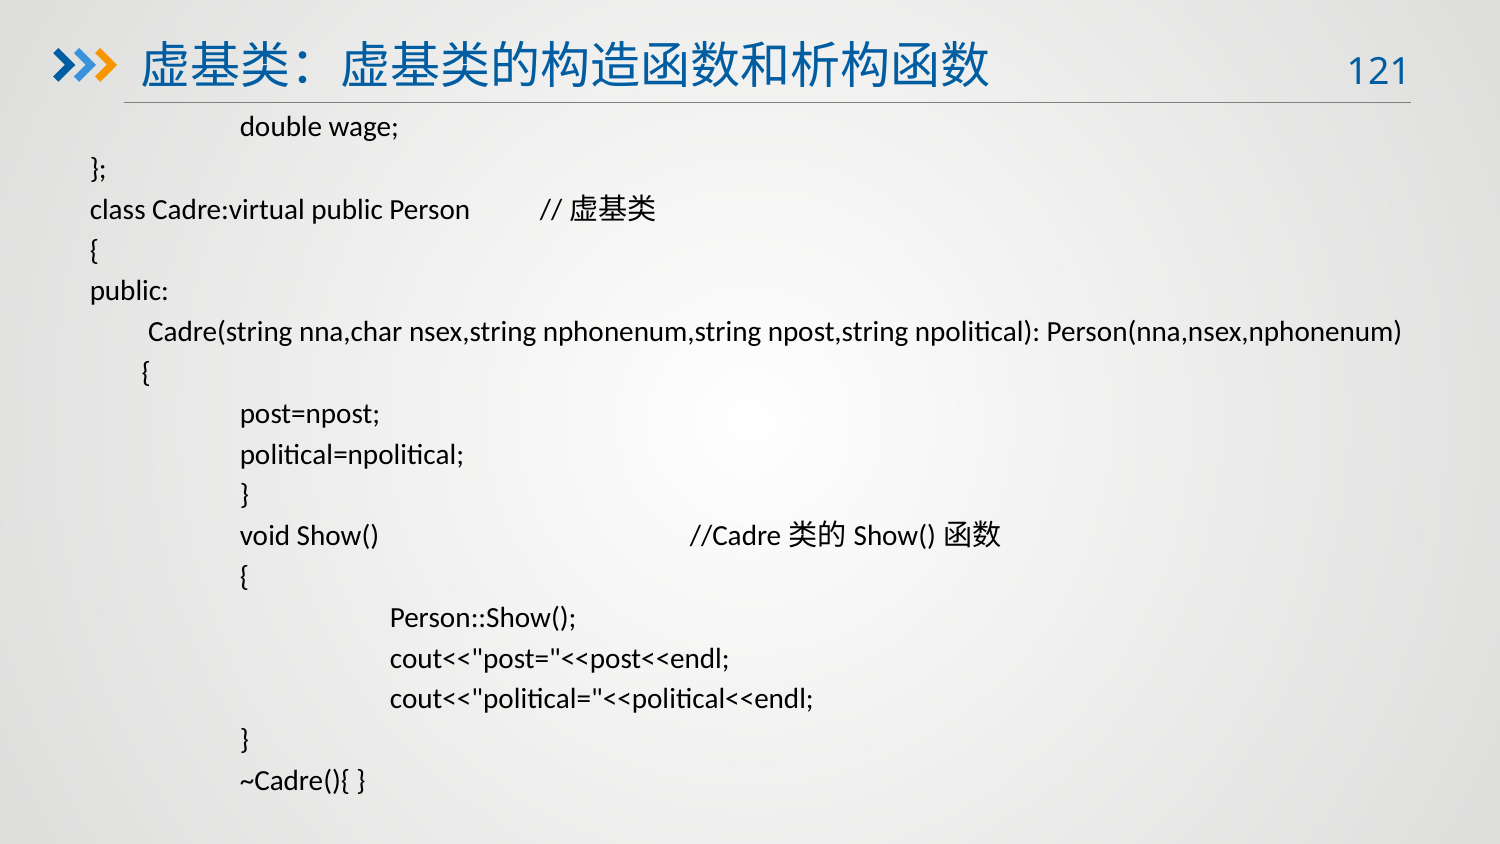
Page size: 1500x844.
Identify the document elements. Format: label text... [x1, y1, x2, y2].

picture [0, 0, 1500, 844]
text_box 虚基类：虚基类的构造函数和析构函数 [140, 32, 1164, 91]
text_box double wage; }; class Cadre:virtual public Person //虚基类 { public: Cadre(string nna,char nsex,string nphonenum,string npost,string npolitical): Person(nna,nsex,nphonenum) { post=npost; political=npolitical; } void Show() //Cadre类的Show()函数 { Person::Show(); cout<<"post="<<post<<endl; cout<<"political="<<political<<endl; } ~Cadre(){ } [74, 91, 1471, 844]
